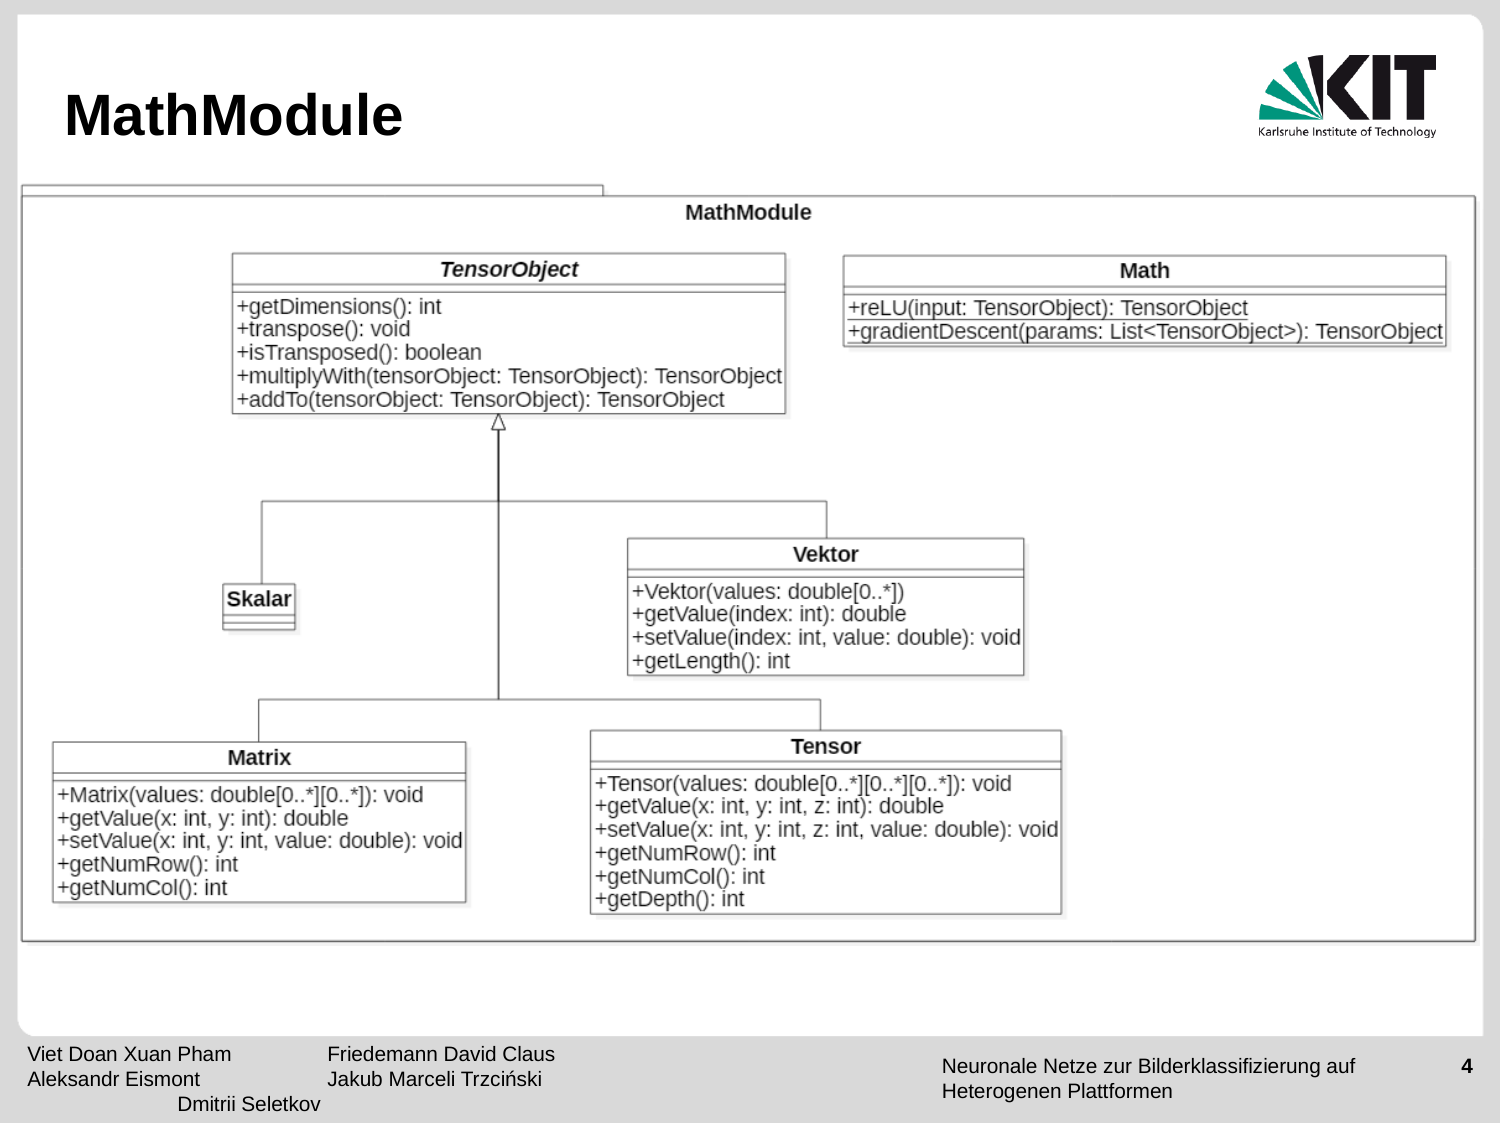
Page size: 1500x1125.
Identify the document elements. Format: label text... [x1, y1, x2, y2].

title MathModule [63, 54, 1199, 148]
picture [0, 0, 1500, 1123]
slide_number 4 [1421, 1053, 1473, 1113]
slide_number Neuronale Netze zur Bilderklassifizierung auf Heterogenen Plattformen [941, 1053, 1372, 1113]
footer Viet Doan Xuan Pham Friedemann David Claus Aleksandr Eismont Jakub Marceli Trzciński Dmitrii Seletkov [26, 1040, 944, 1101]
